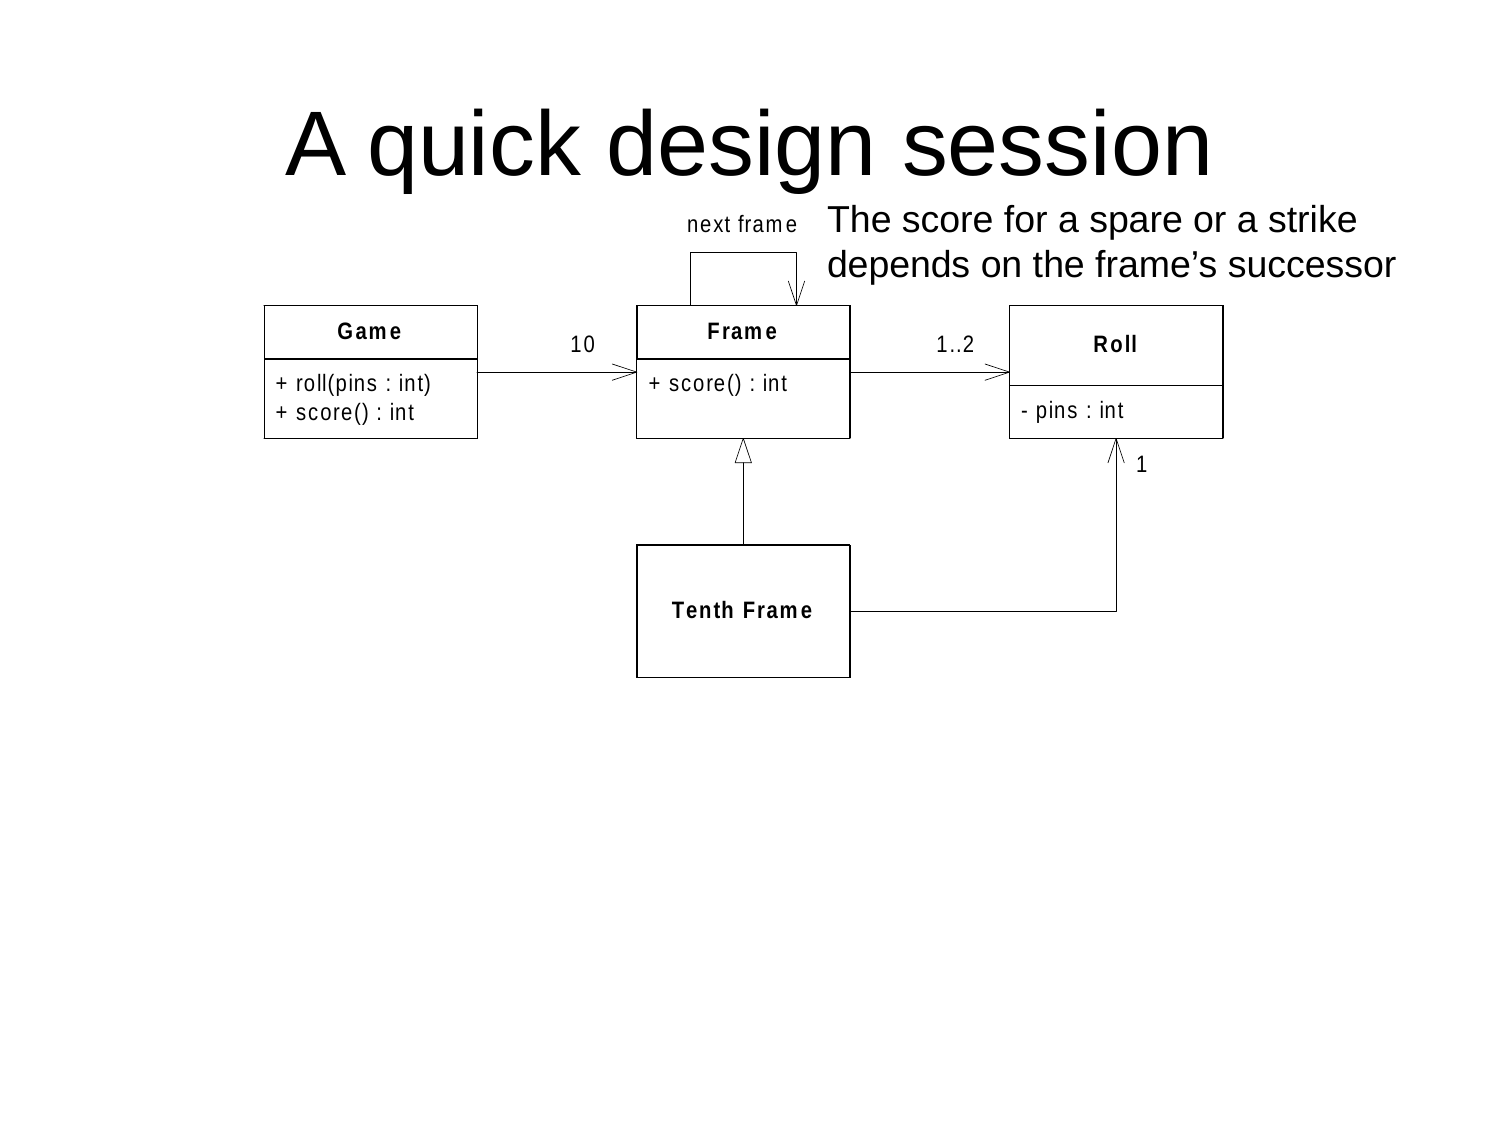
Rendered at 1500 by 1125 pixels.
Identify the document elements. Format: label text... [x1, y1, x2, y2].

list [262, 199, 1226, 720]
title A quick design session [75, 45, 1425, 233]
text_box The score for a spare or a strike depends on the frame’s successor [812, 187, 1488, 293]
